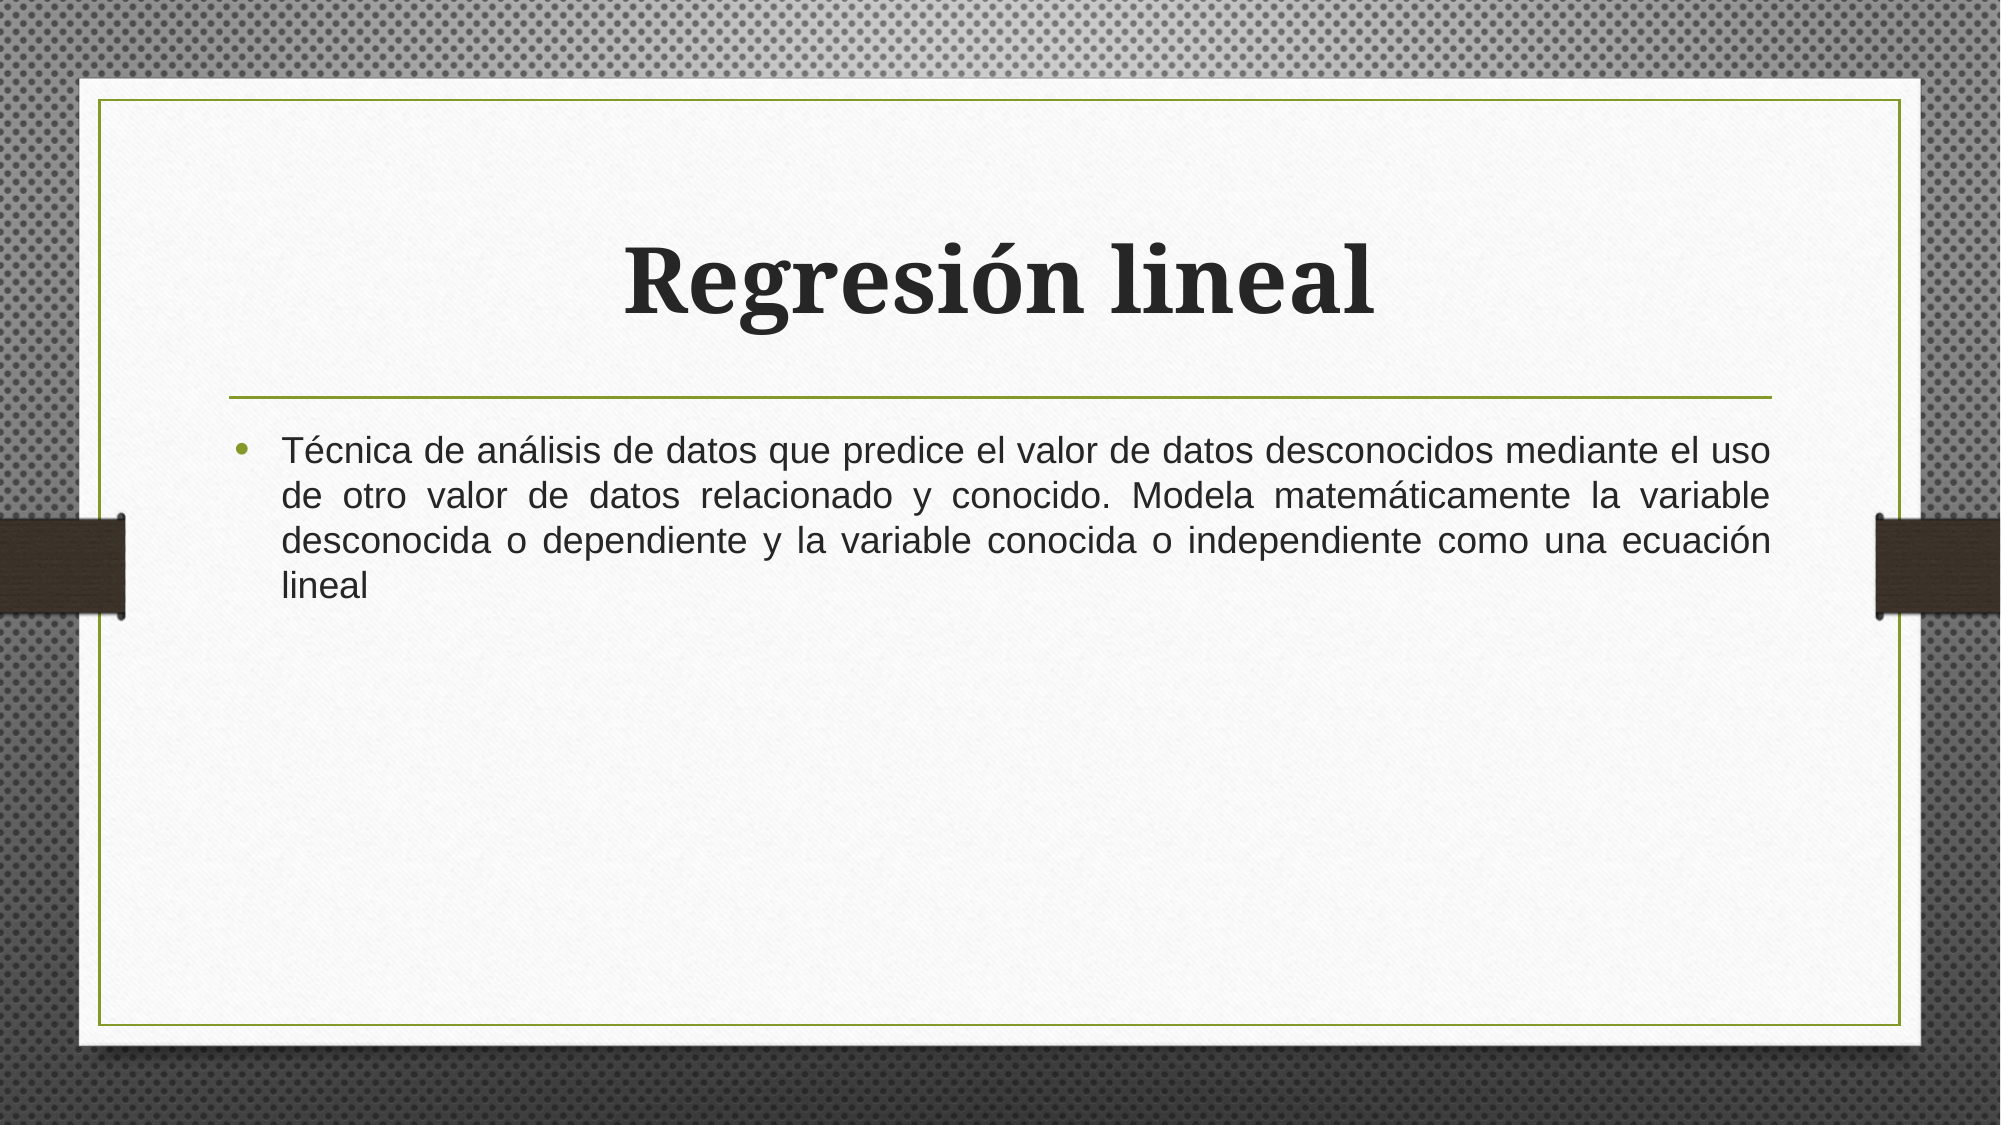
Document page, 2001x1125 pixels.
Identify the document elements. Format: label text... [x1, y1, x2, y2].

title Regresión lineal [105, 191, 1895, 363]
list Técnica de análisis de datos que predice el valor de datos desconocidos mediante el uso de otro valor de datos relacionado y conocido. Modela matemáticamente la variable desconocida o dependiente y la variable conocida o independiente como una ecuación lineal [219, 418, 1787, 799]
picture [0, 0, 2001, 1125]
